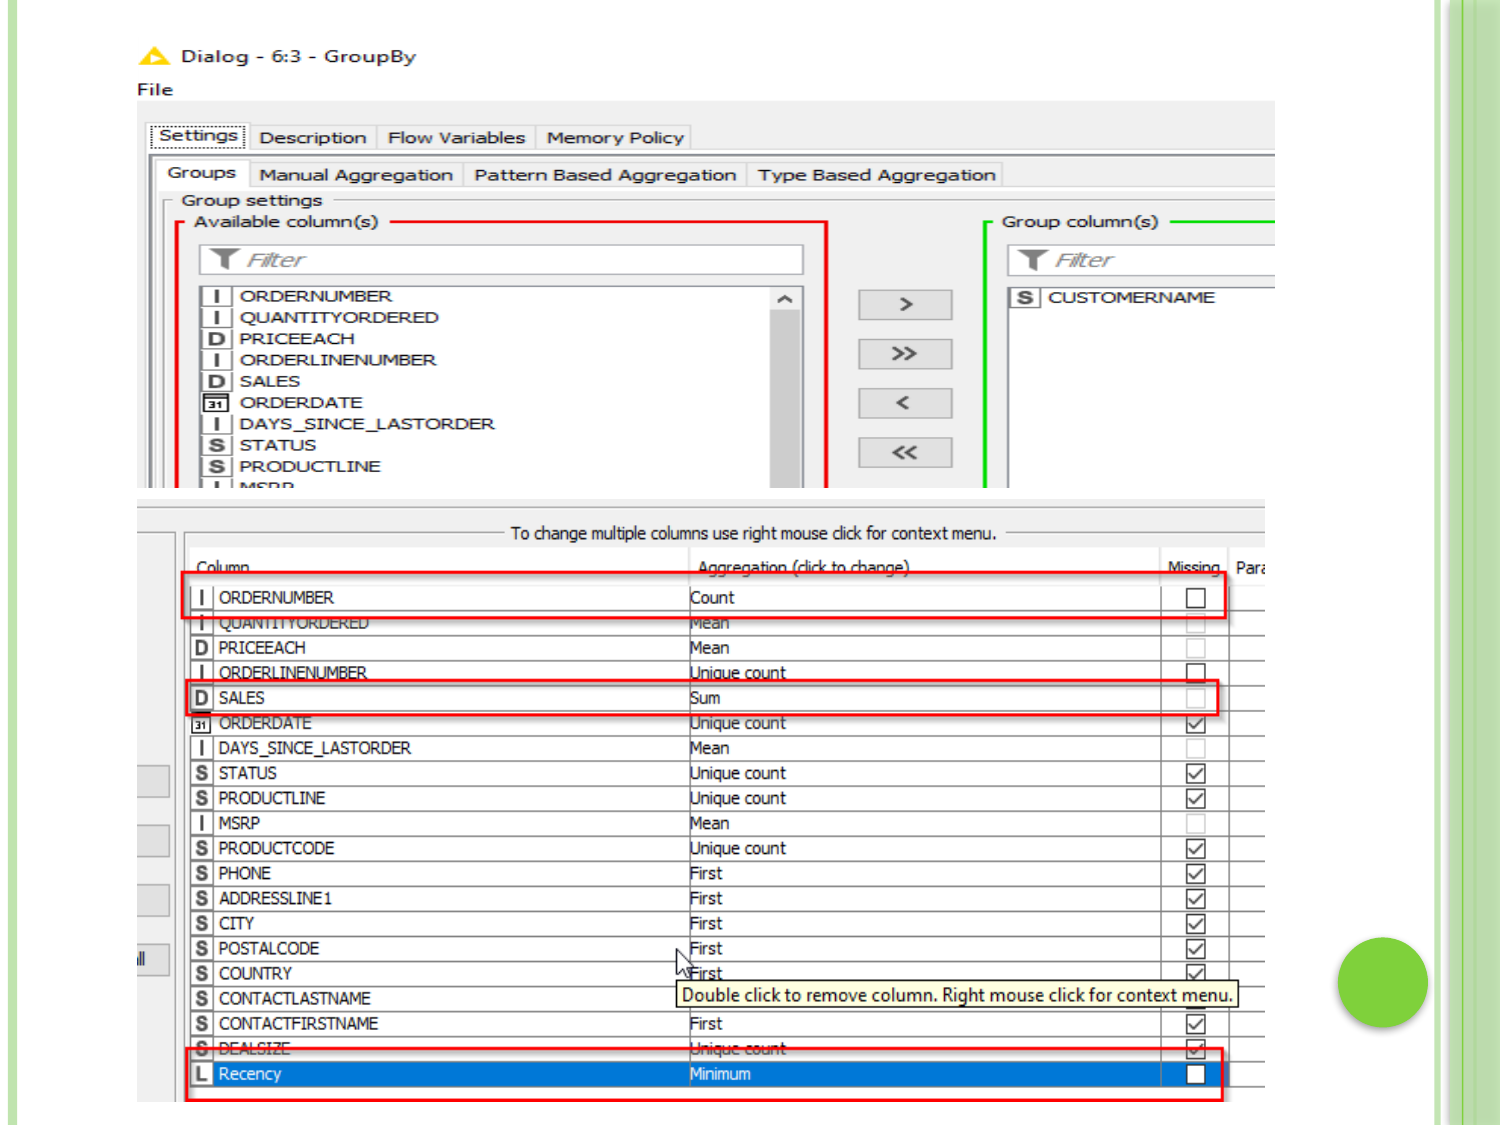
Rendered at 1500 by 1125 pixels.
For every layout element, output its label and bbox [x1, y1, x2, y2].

picture [136, 499, 1265, 1102]
list [136, 36, 1276, 488]
